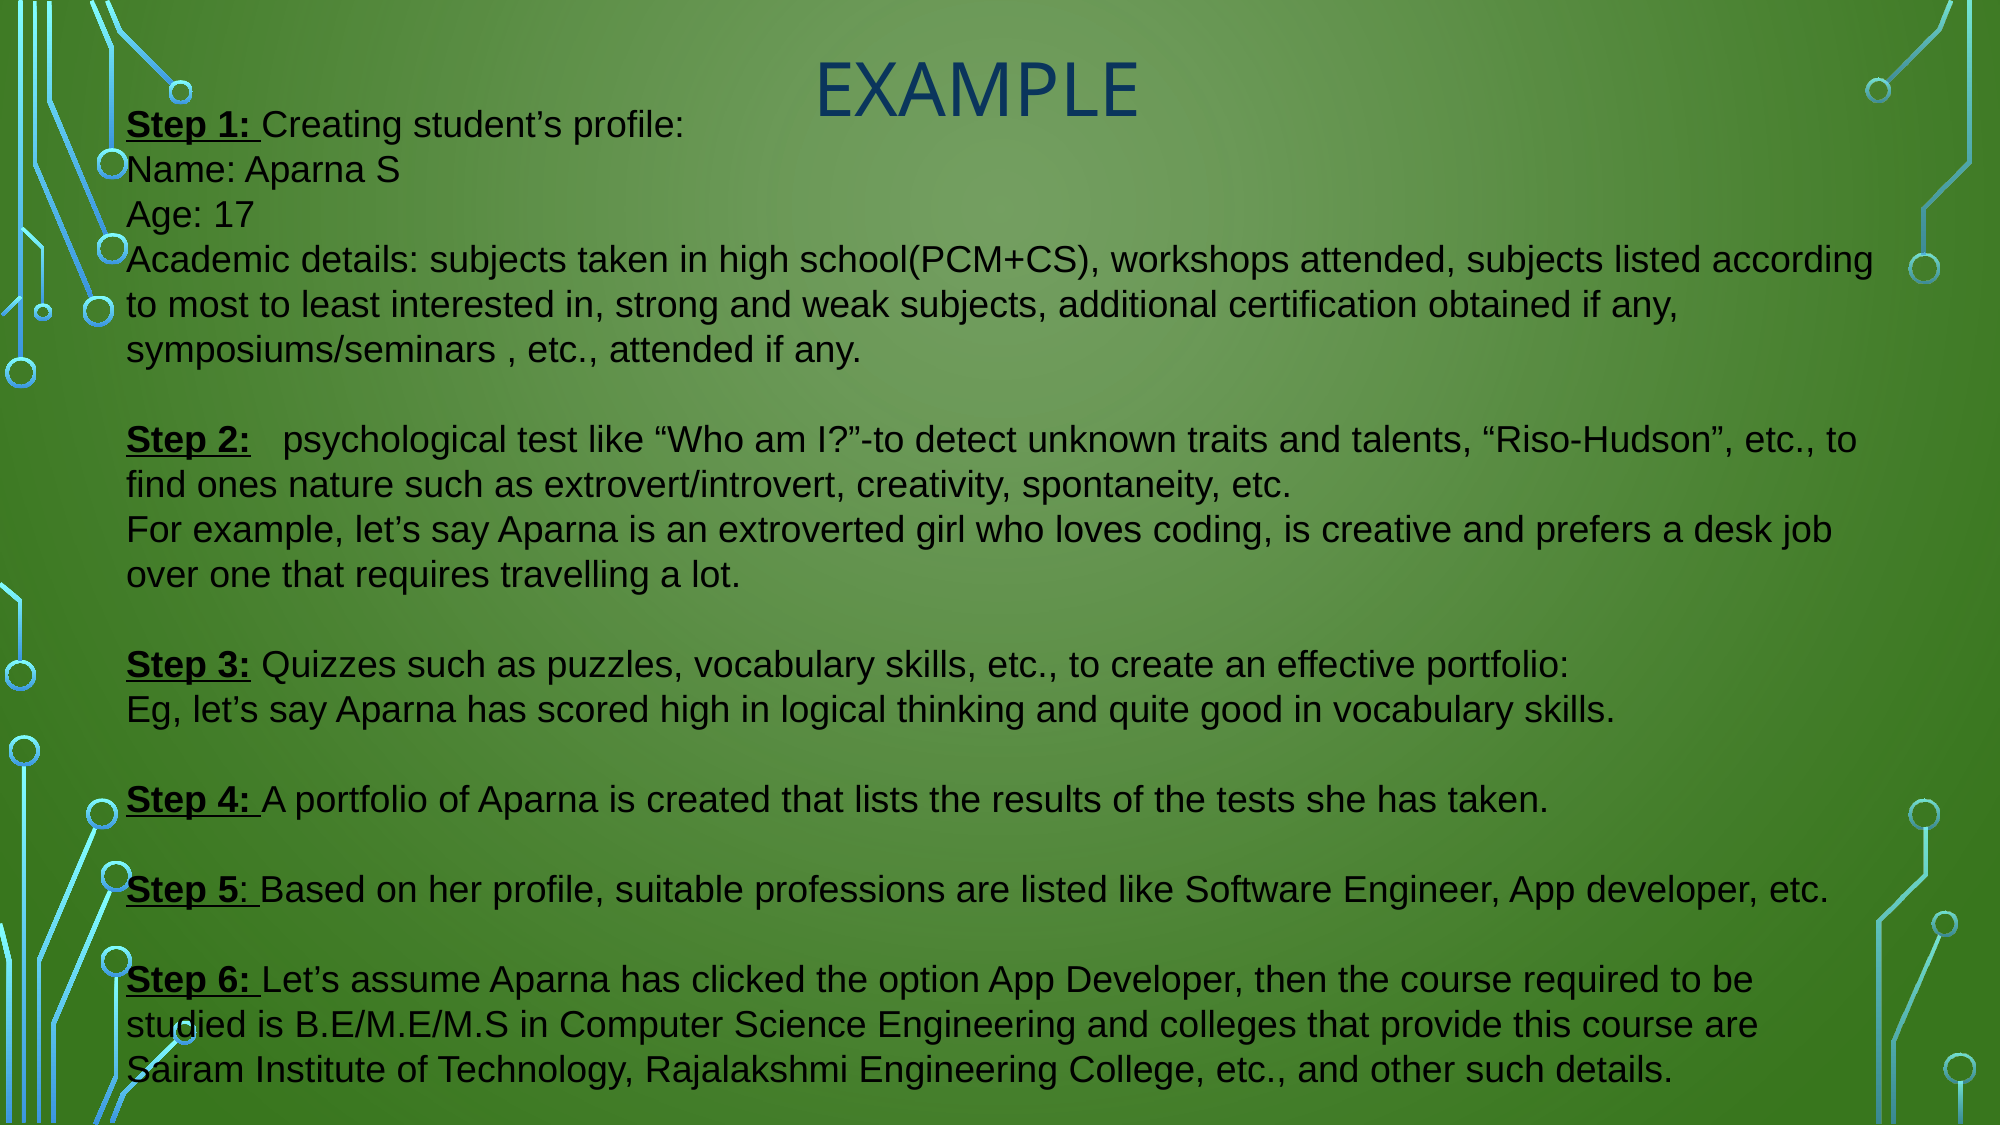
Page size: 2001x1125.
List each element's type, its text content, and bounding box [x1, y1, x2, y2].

text_box Step 1: Creating student’s profile: Name: Aparna S Age: 17 Academic details: subjects taken in high school(PCM+CS), workshops attended, subjects listed according to most to least interested in, strong and weak subjects, additional certification obtained if any, symposiums/seminars , etc., attended if any. Step 2: psychological test like “Who am I?”-to detect unknown traits and talents, “Riso-Hudson”, etc., to find ones nature such as extrovert/introvert, creativity, spontaneity, etc. For example, let’s say Aparna is an extroverted girl who loves coding, is creative and prefers a desk job over one that requires travelling a lot. Step 3: Quizzes such as puzzles, vocabulary skills, etc., to create an effective portfolio: Eg, let’s say Aparna has scored high in logical thinking and quite good in vocabulary skills. Step 4: A portfolio of Aparna is created that lists the results of the tests she has taken. Step 5: Based on her profile, suitable professions are listed like Software Engineer, App developer, etc. Step 6: Let’s assume Aparna has clicked the option App Developer, then the course required to be studied is B.E/M.E/M.S in Computer Science Engineering and colleges that provide this course are Sairam Institute of Technology, Rajalakshmi Engineering College, etc., and other such details. [111, 92, 1890, 1125]
title EXAMPLE [798, 32, 1238, 92]
